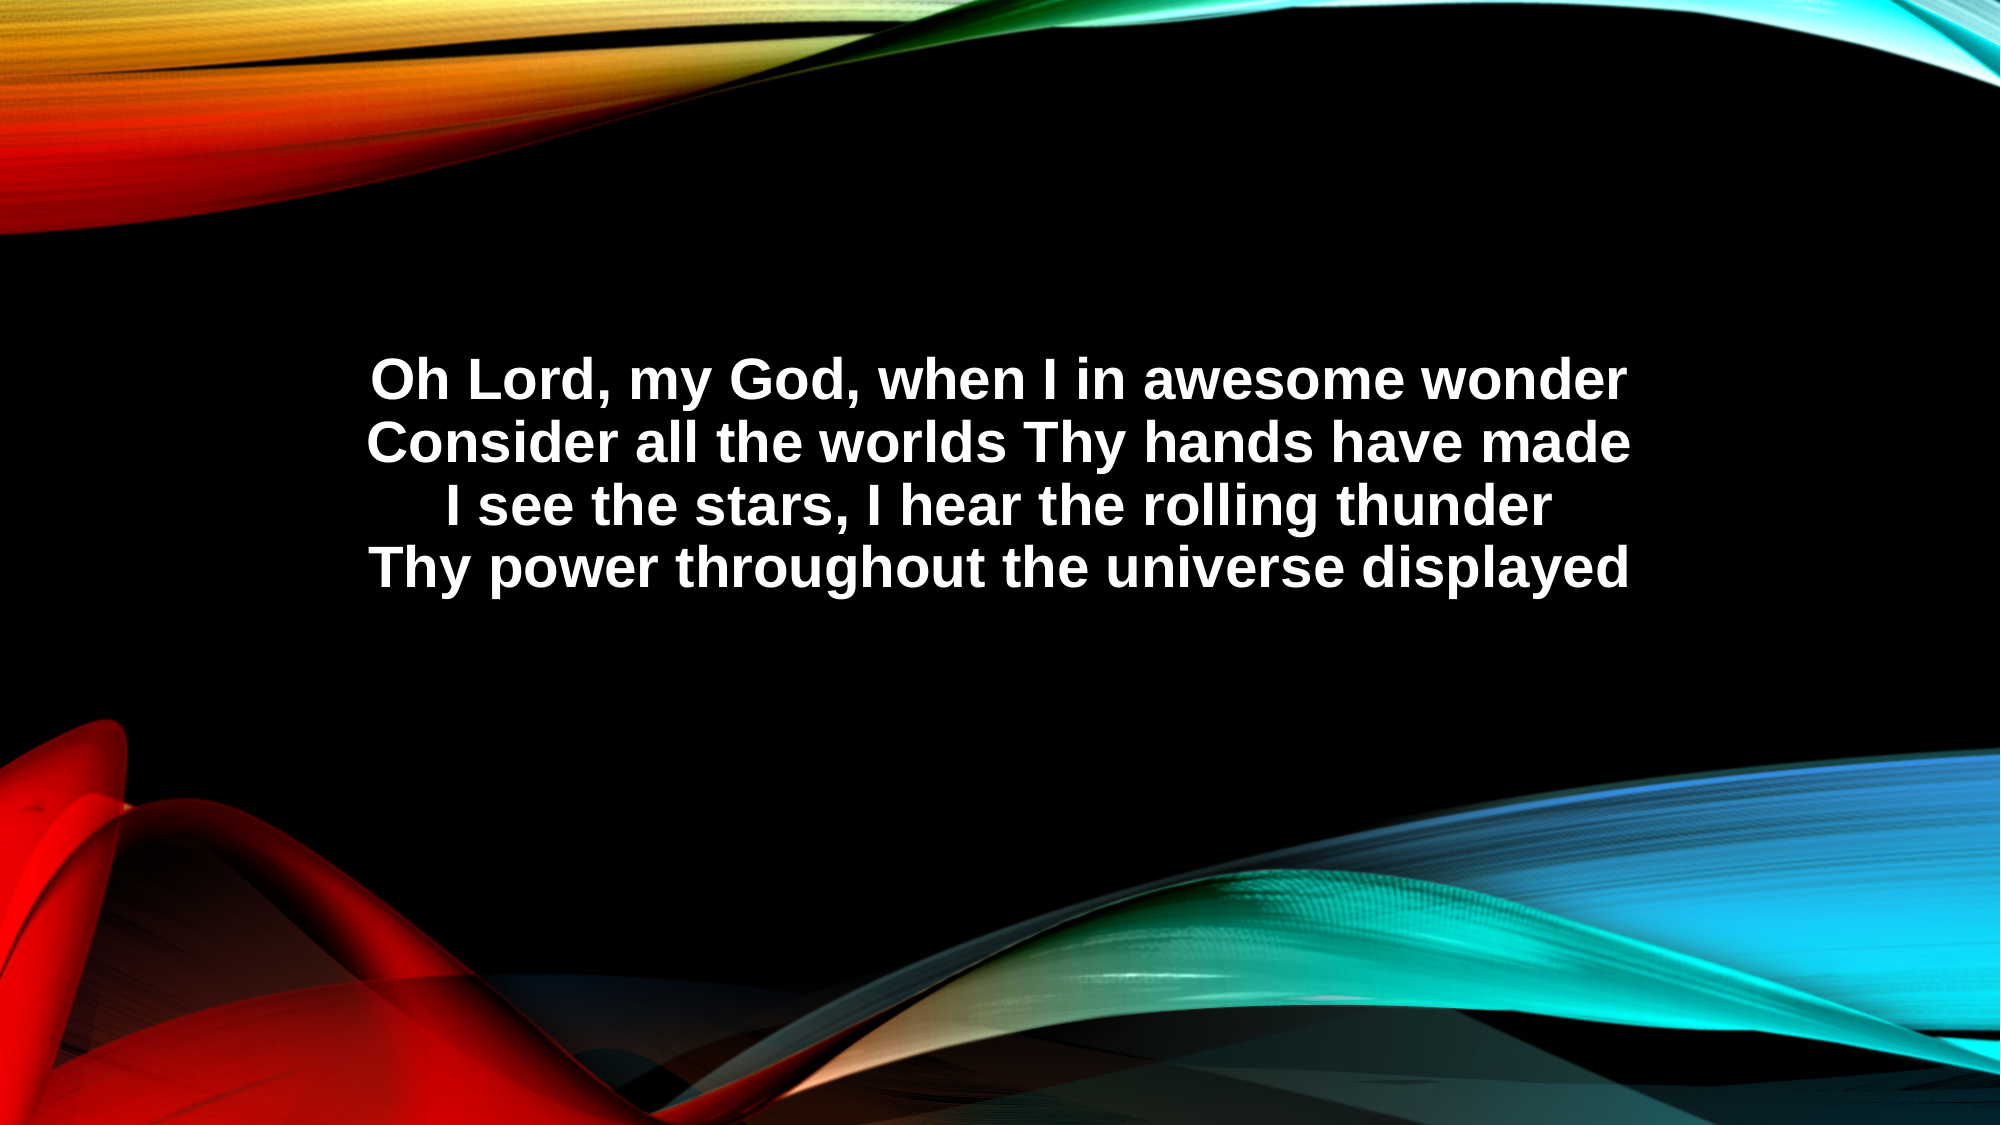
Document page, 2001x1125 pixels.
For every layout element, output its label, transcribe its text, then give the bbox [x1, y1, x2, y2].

subtitle Oh Lord, my God, when I in awesome wonder Consider all the worlds Thy hands have made I see the stars, I hear the rolling thunder Thy power throughout the universe displayed [0, 0, 2000, 1125]
